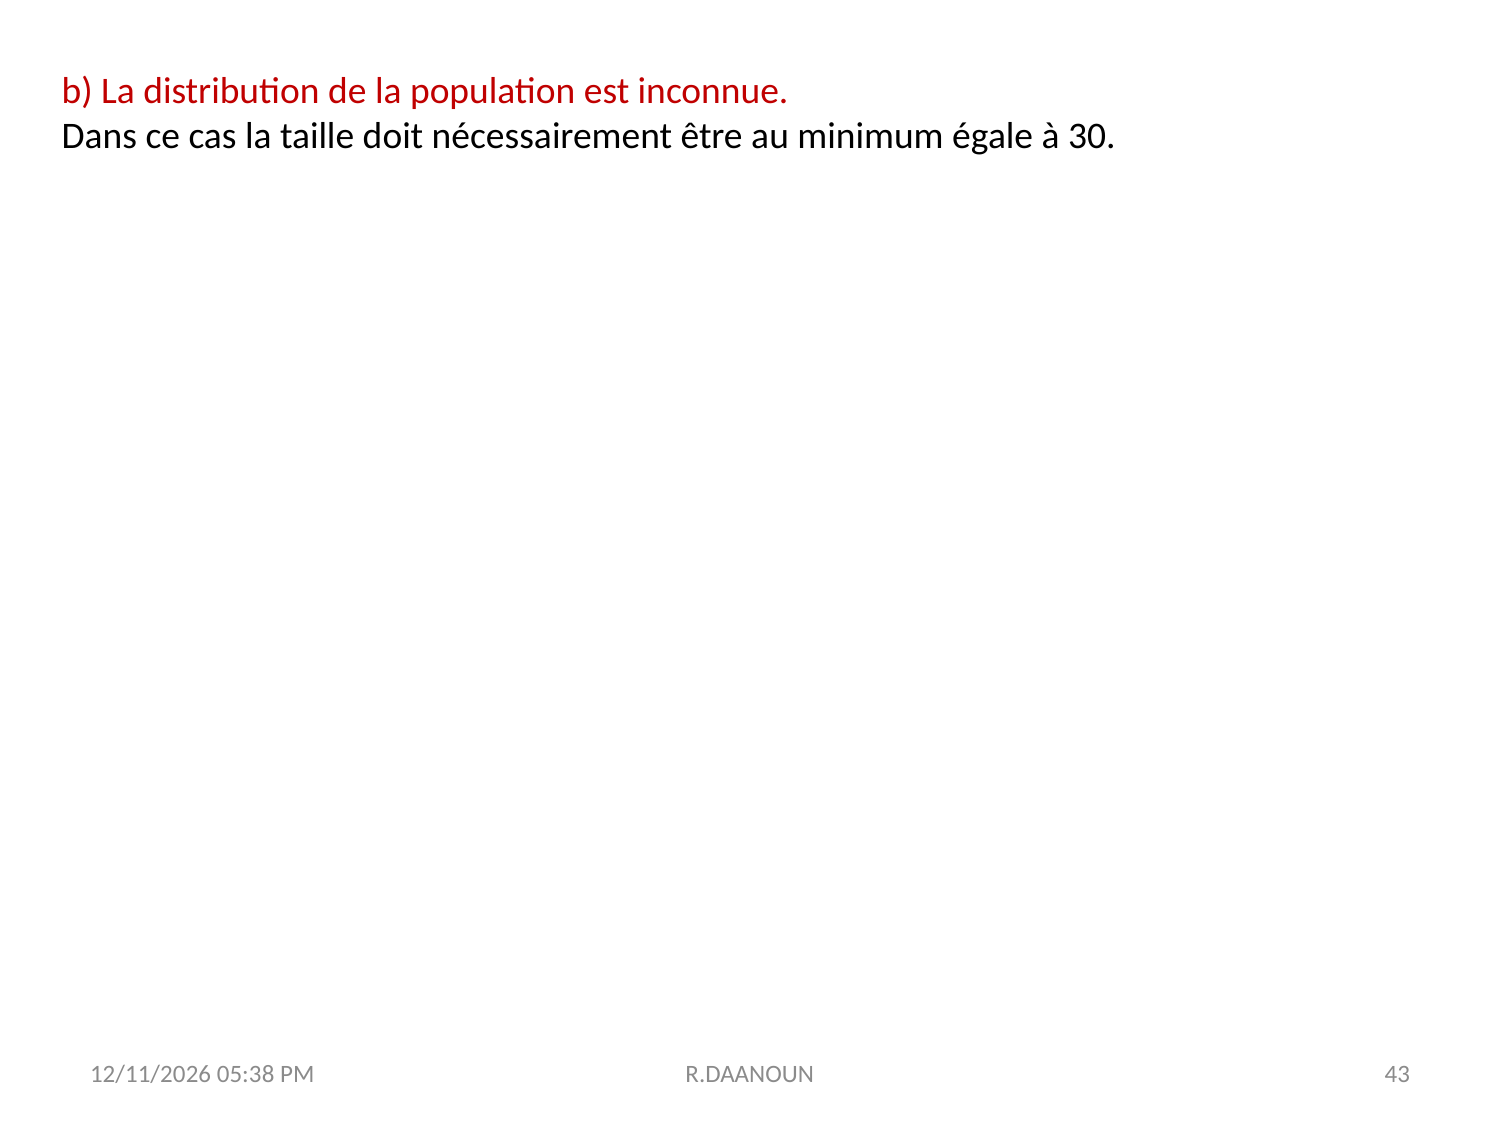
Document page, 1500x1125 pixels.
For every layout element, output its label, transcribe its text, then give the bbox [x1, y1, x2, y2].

footer R.DAANOUN [512, 1042, 988, 1103]
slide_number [75, 1042, 425, 1103]
slide_number 43 [1074, 1042, 1425, 1103]
text_box b) La distribution de la population est inconnue. Dans ce cas la taille doit nécessairement être au minimum égale à 30. [46, 58, 1430, 209]
